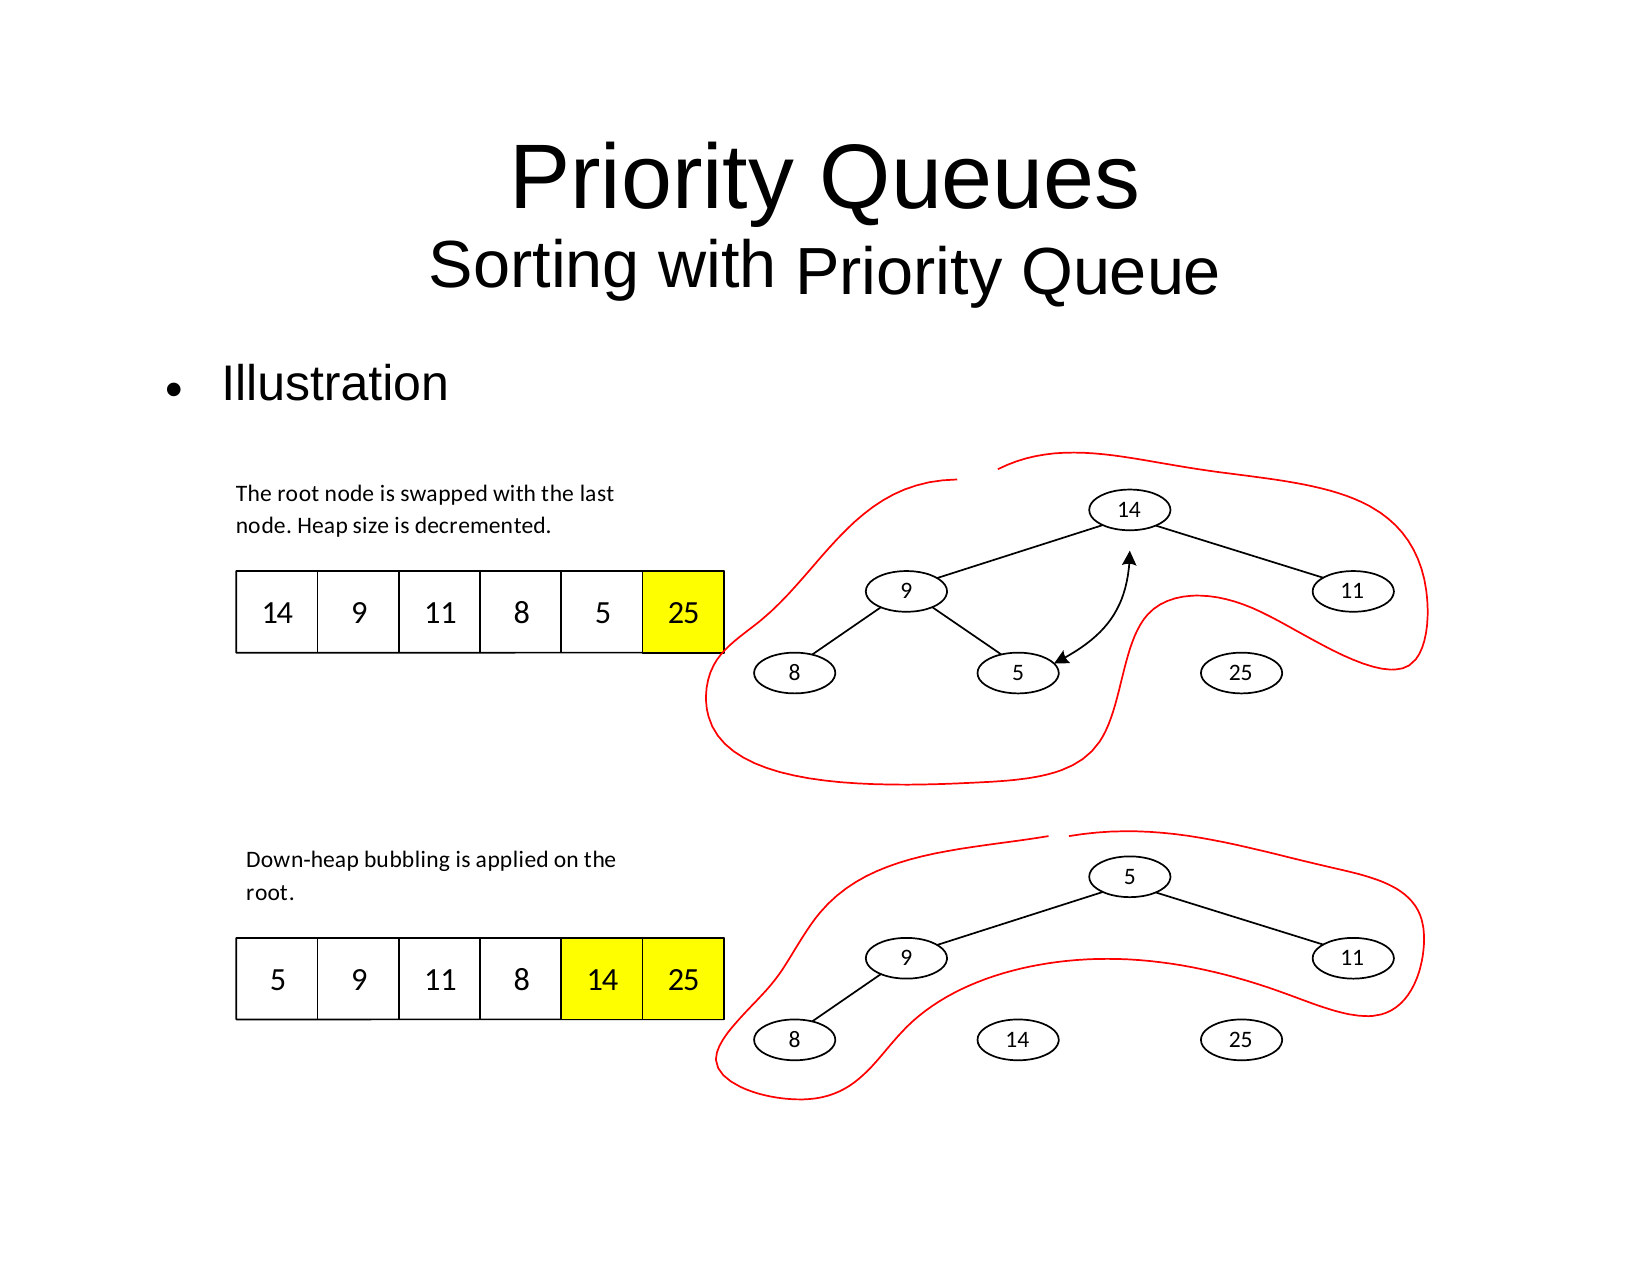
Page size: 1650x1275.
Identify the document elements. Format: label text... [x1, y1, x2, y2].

text_box 8 [479, 571, 561, 653]
text_box Priority Sorting with Illustration [219, 131, 811, 418]
text_box [716, 831, 1425, 1100]
text_box 11 [1338, 945, 1374, 977]
text_box 14 [236, 571, 317, 653]
text_box 14 [1003, 1026, 1039, 1058]
text_box 9 [898, 945, 921, 977]
text_box Queue [1018, 237, 1233, 309]
text_box 5 [1121, 863, 1144, 895]
text_box 8 [786, 659, 809, 691]
text_box [1200, 1019, 1283, 1061]
text_box 25 [642, 937, 724, 1020]
text_box 5 [1010, 659, 1032, 691]
text_box 25 [1226, 659, 1263, 691]
text_box Priority [793, 237, 1015, 309]
text_box [706, 452, 1428, 785]
text_box 9 [898, 578, 921, 610]
text_box 25 [642, 571, 724, 653]
text_box [1200, 652, 1283, 694]
text_box • [162, 363, 192, 418]
text_box 5 [236, 937, 317, 1020]
text_box [1121, 550, 1137, 566]
text_box 25 [1226, 1026, 1263, 1058]
text_box 11 [1338, 578, 1374, 610]
text_box 5 [561, 571, 642, 653]
text_box 14 [561, 937, 642, 1020]
text_box 14 [1115, 496, 1151, 528]
text_box 8 [786, 1026, 809, 1058]
text_box 11 [398, 937, 479, 1020]
text_box Down‐heap bubbling is applied on the root. [244, 847, 670, 912]
text_box 9 [317, 571, 398, 653]
text_box [1065, 564, 1130, 657]
text_box 8 [479, 937, 561, 1020]
text_box [977, 1019, 1059, 1061]
text_box 11 [398, 571, 479, 653]
text_box The root node is swapped with the last node. Heap size is decremented. [233, 480, 670, 545]
text_box 9 [317, 937, 398, 1020]
text_box Queues [817, 131, 1157, 228]
text_box [1054, 650, 1071, 664]
